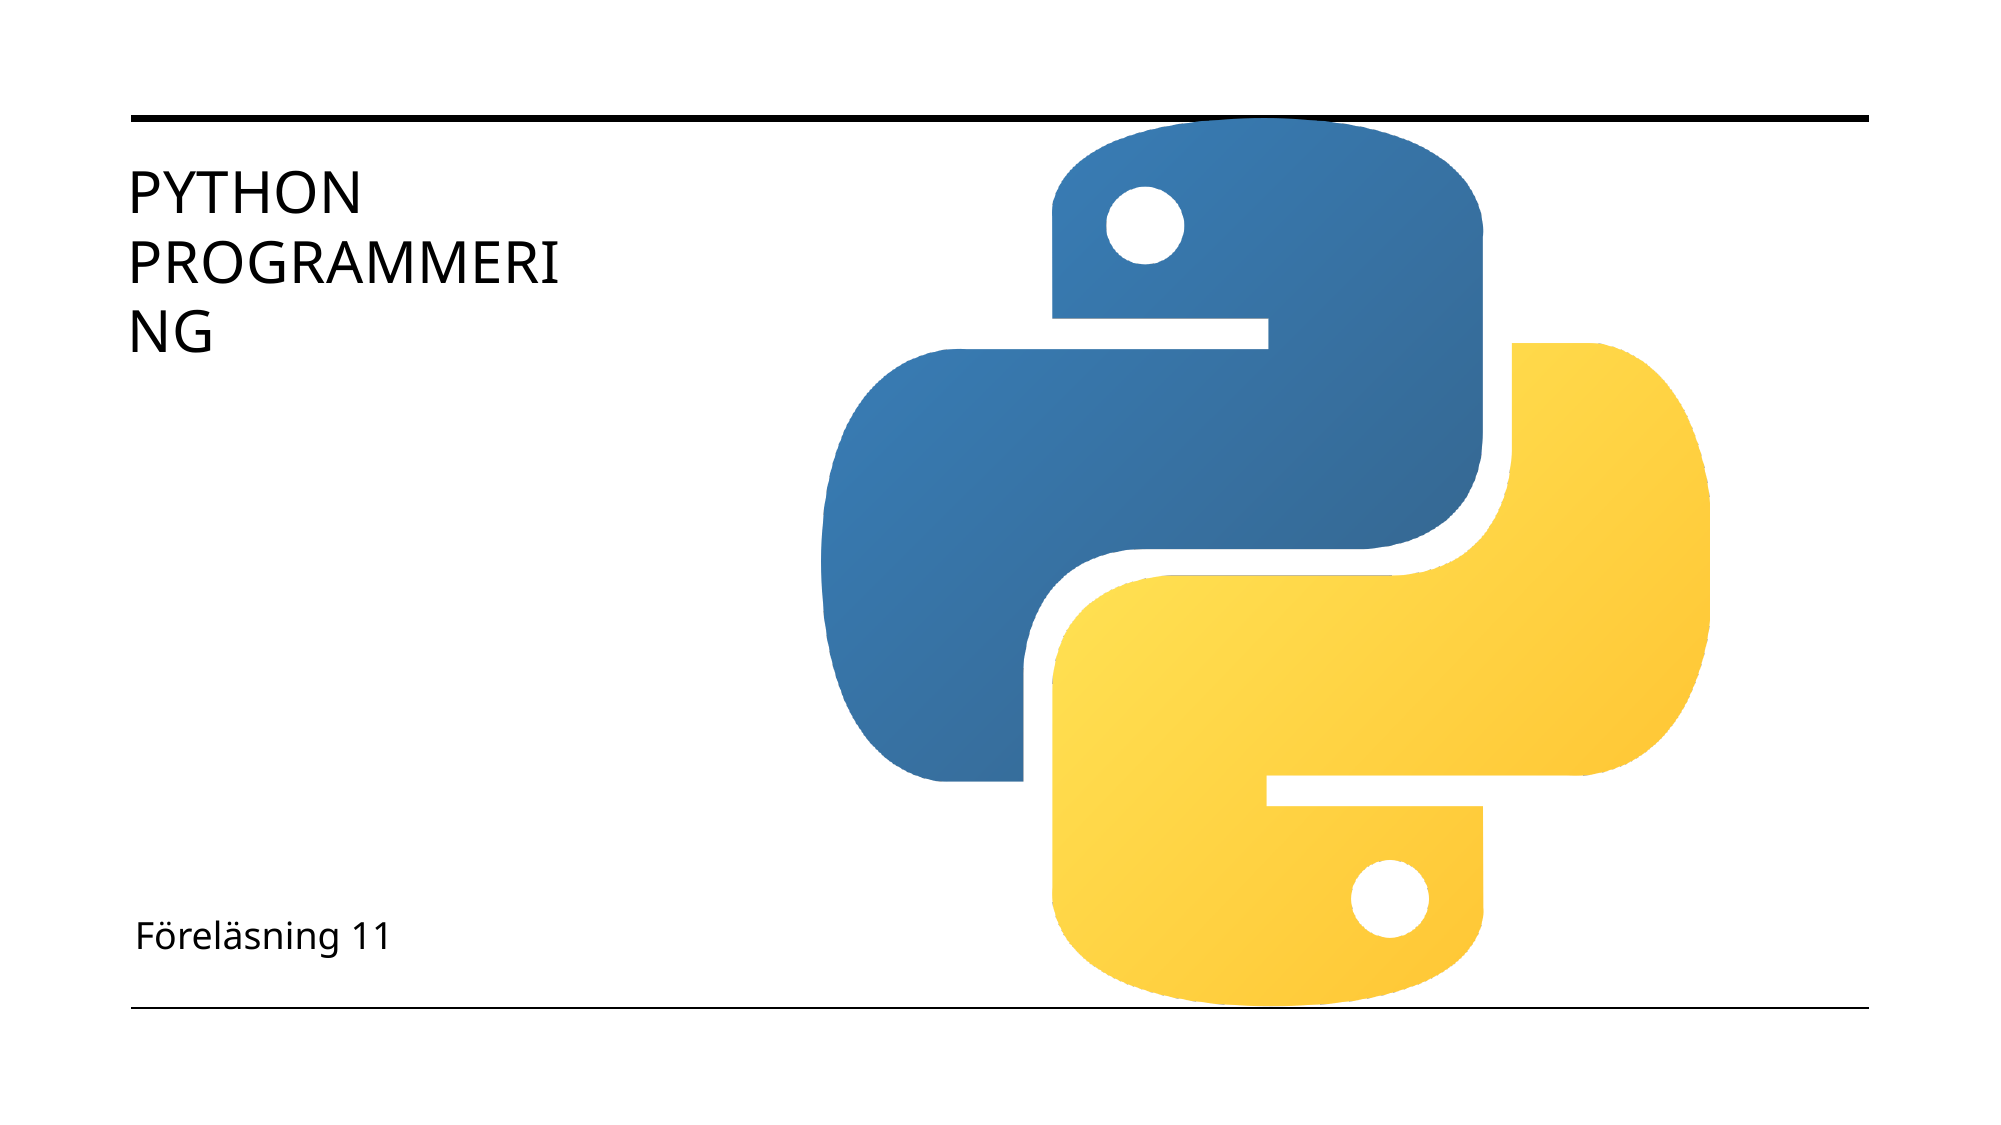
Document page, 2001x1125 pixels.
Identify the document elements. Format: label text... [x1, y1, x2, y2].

picture [821, 118, 1710, 1007]
title Python programmering [112, 147, 618, 790]
subtitle Föreläsning 11 [119, 806, 564, 965]
